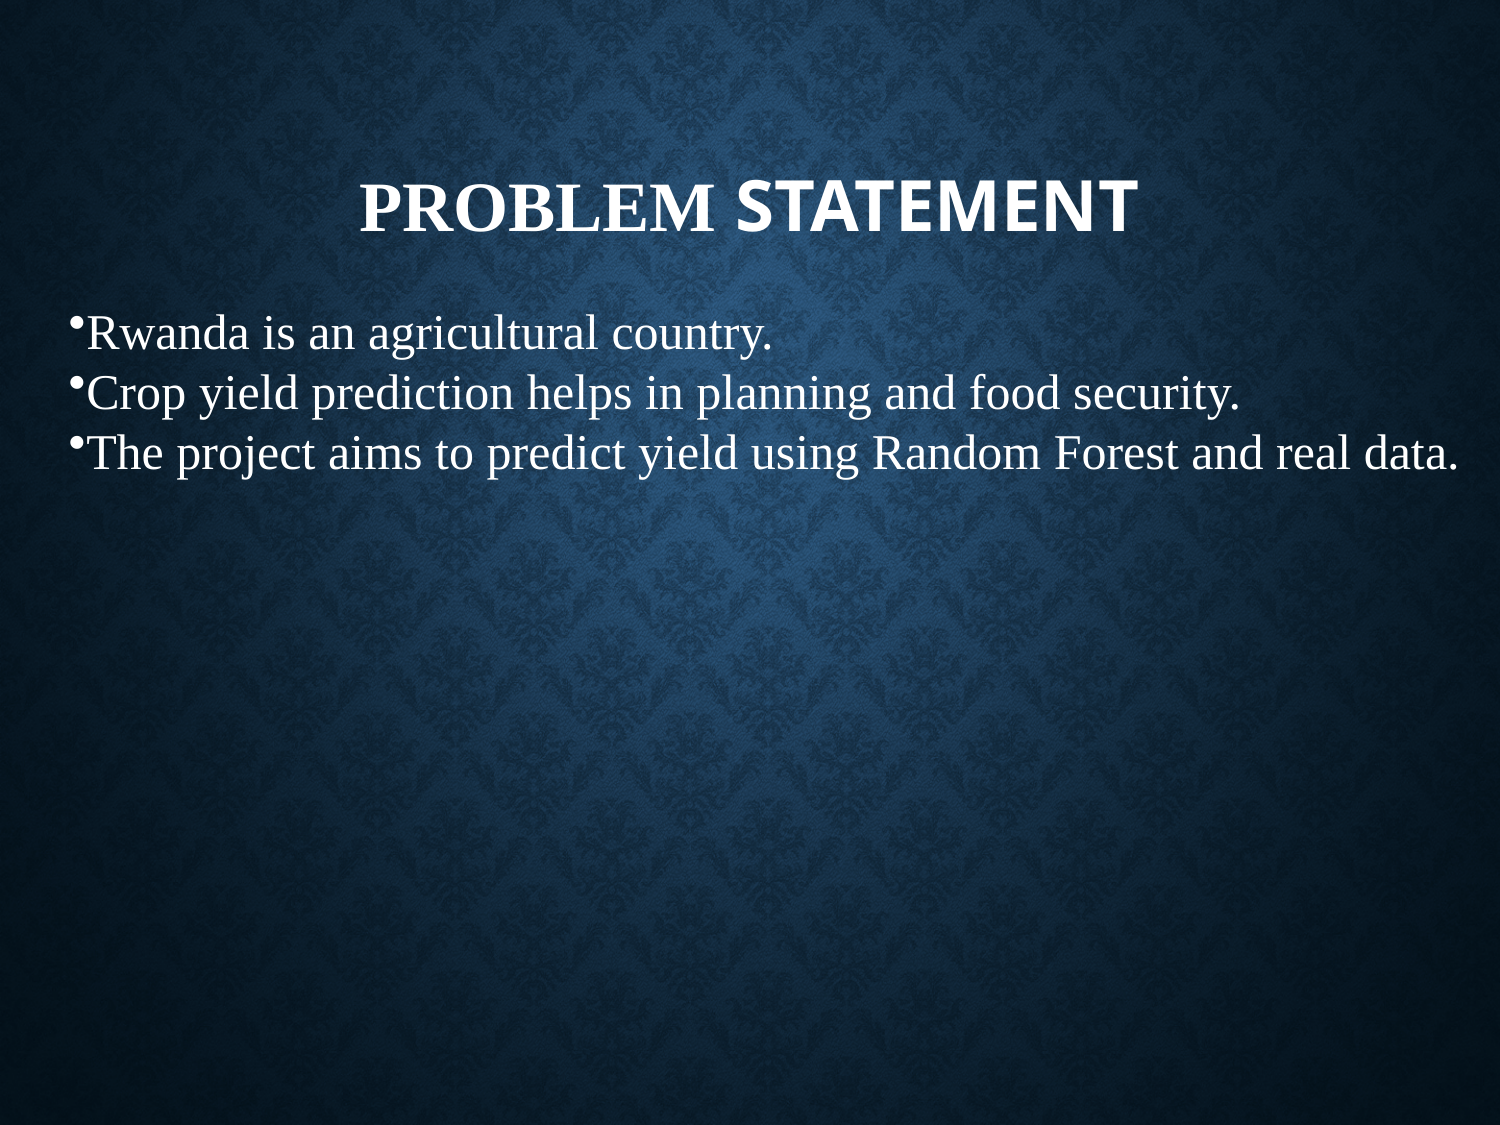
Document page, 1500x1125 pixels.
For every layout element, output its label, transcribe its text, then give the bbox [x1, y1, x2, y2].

list Rwanda is an agricultural country. Crop yield prediction helps in planning and food security. The project aims to predict yield using Random Forest and real data. [53, 62, 1485, 716]
